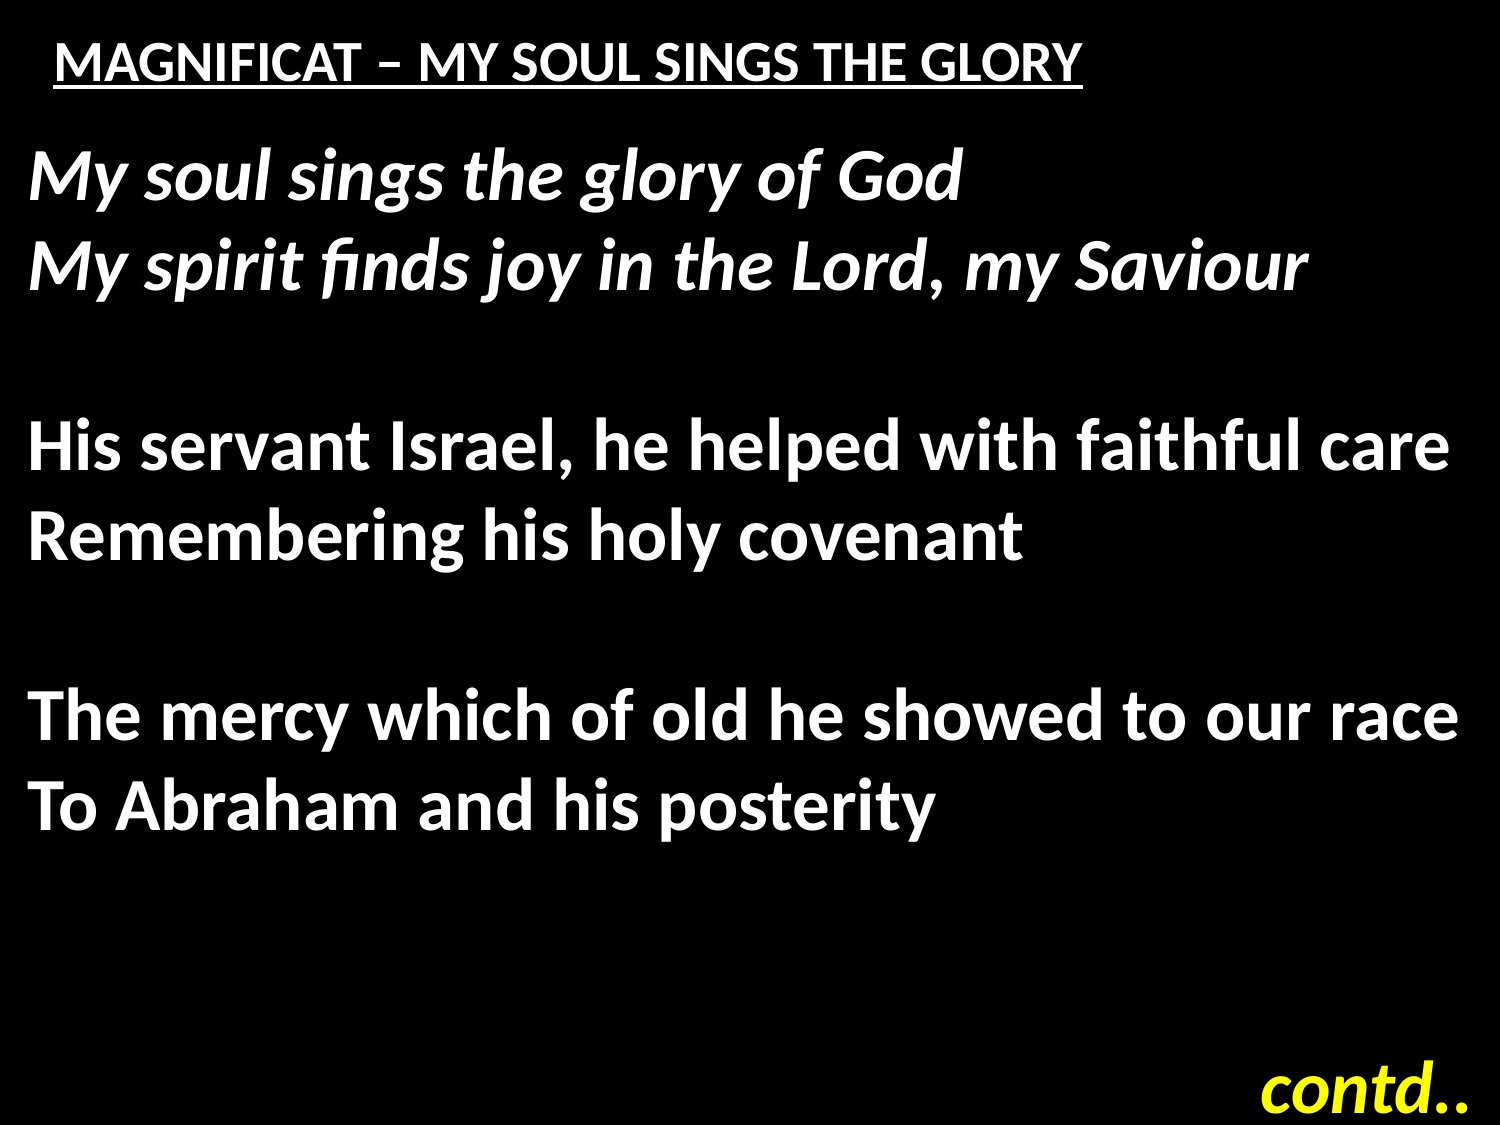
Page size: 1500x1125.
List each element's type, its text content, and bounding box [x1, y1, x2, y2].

list My soul sings the glory of God My spirit finds joy in the Lord, my Saviour His servant Israel, he helped with faithful care Remembering his holy covenant The mercy which of old he showed to our race To Abraham and his posterity [8, 125, 1489, 1116]
title MAGNIFICAT – MY SOUL SINGS THE GLORY [10, 0, 1490, 117]
text_box contd.. [1245, 1042, 1500, 1125]
